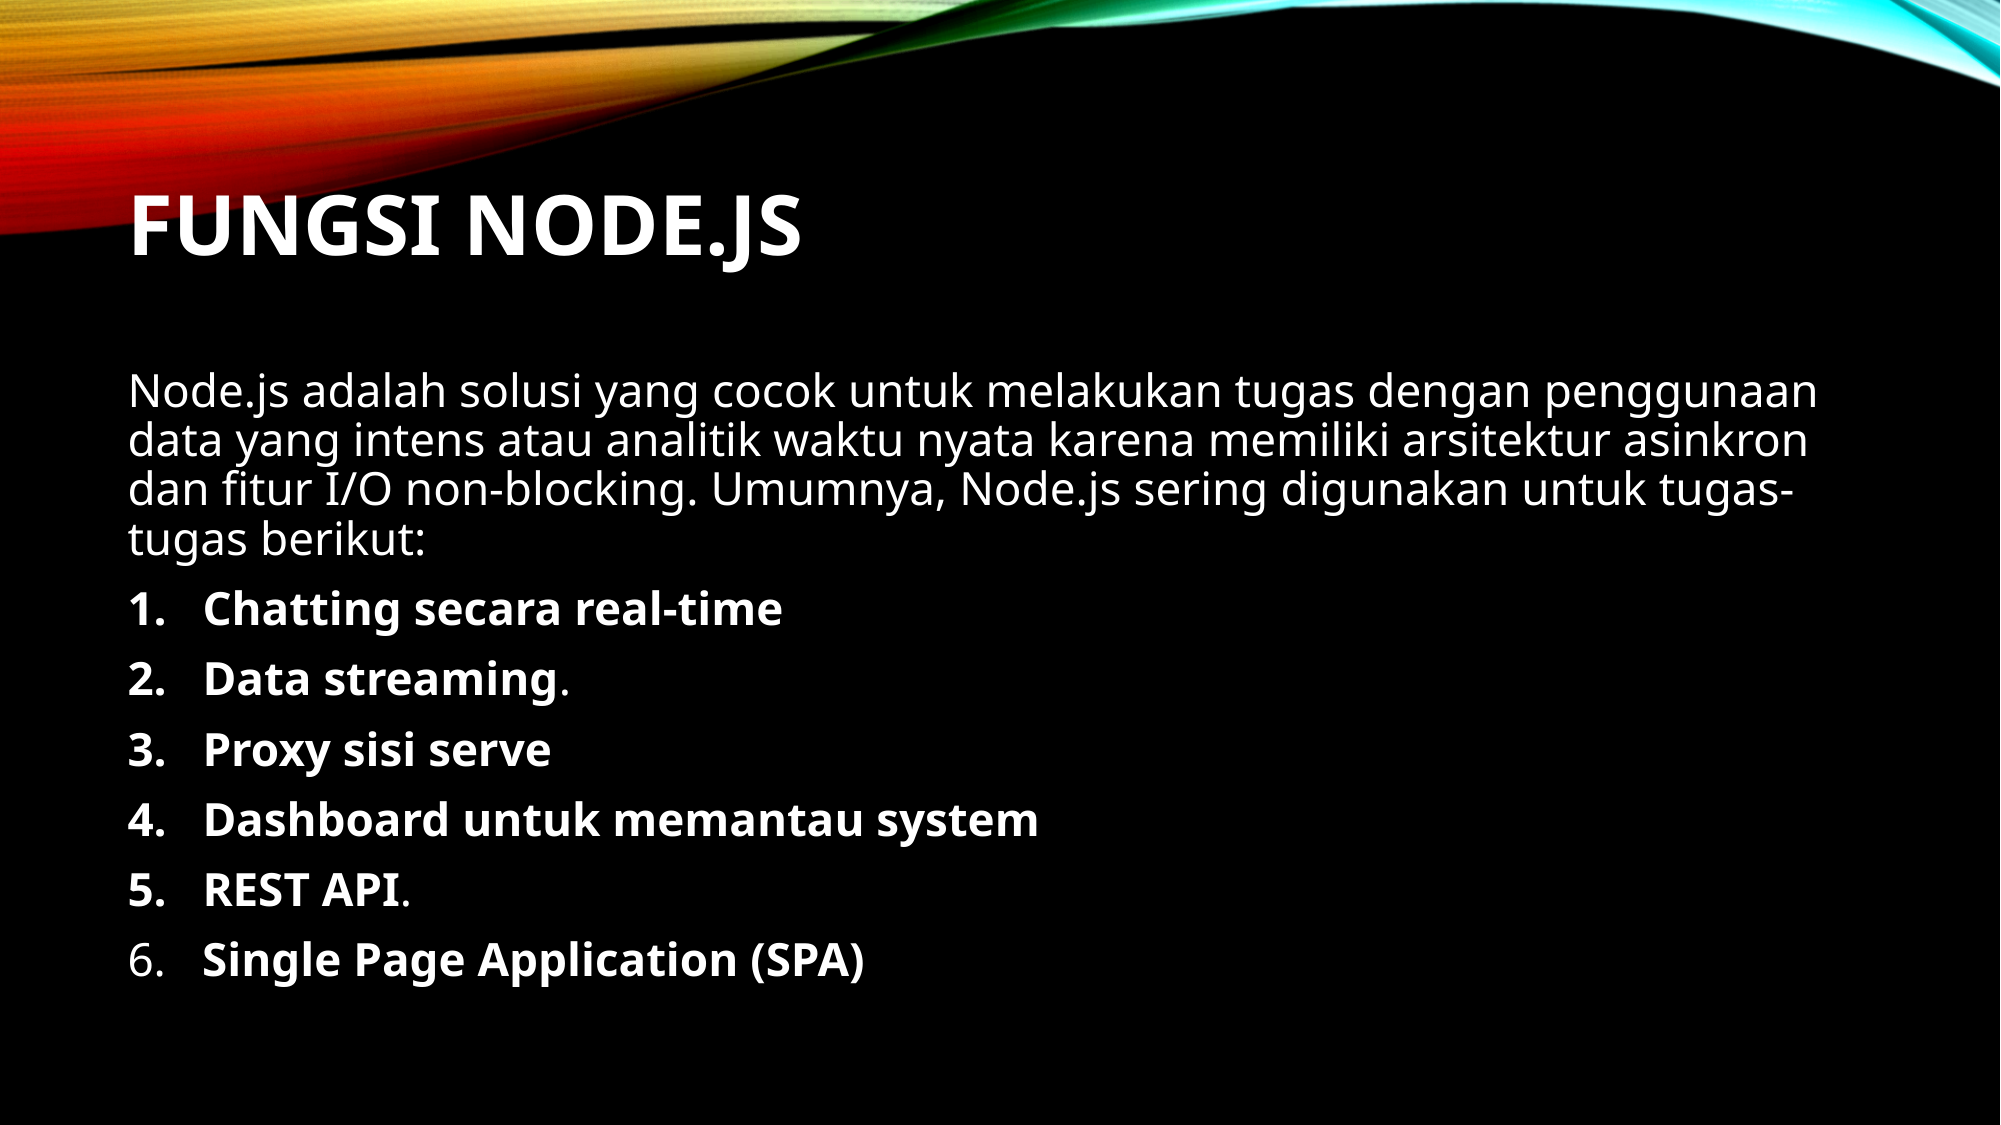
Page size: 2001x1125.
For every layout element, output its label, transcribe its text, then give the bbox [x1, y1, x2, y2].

title Fungsi Node.js [112, 122, 1525, 335]
list Node.js adalah solusi yang cocok untuk melakukan tugas dengan penggunaan data yang intens atau analitik waktu nyata karena memiliki arsitektur asinkron dan fitur I/O non-blocking. Umumnya, Node.js sering digunakan untuk tugas-tugas berikut: Chatting secara real-time 2. Data streaming. Proxy sisi serve Dashboard untuk memantau system REST API. 6. Single Page Application (SPA) [112, 360, 1888, 1021]
picture [0, 0, 2000, 237]
